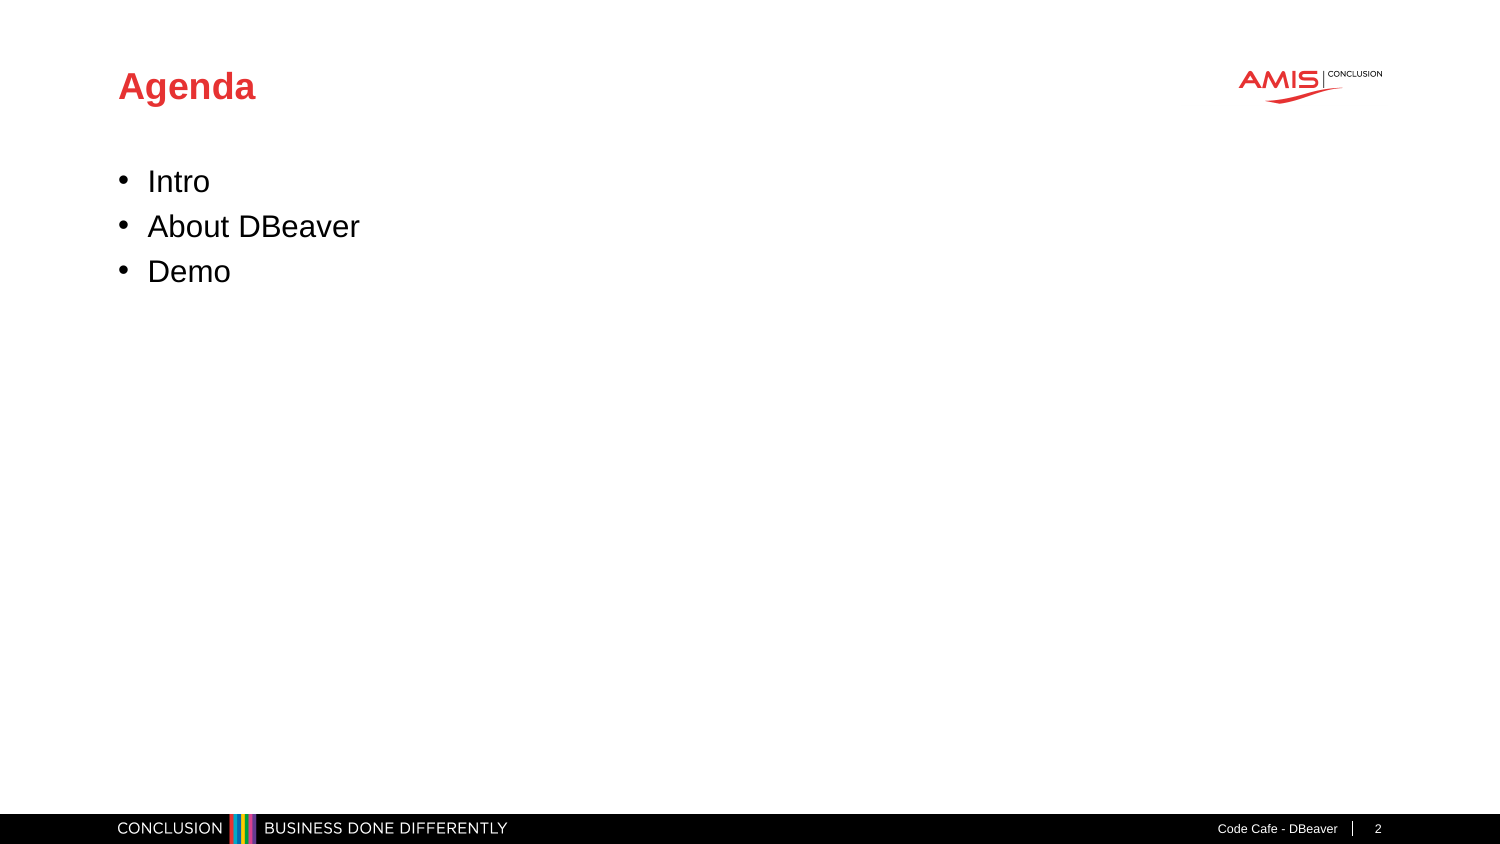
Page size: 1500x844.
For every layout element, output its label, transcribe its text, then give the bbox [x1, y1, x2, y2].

footer Code Cafe - DBeaver [968, 820, 1338, 844]
title Agenda [118, 47, 1205, 130]
list Intro About DBeaver Demo [118, 153, 1205, 774]
slide_number 2 [1358, 820, 1382, 839]
picture [1205, 59, 1388, 106]
picture [0, 814, 236, 844]
picture [239, 814, 1500, 844]
